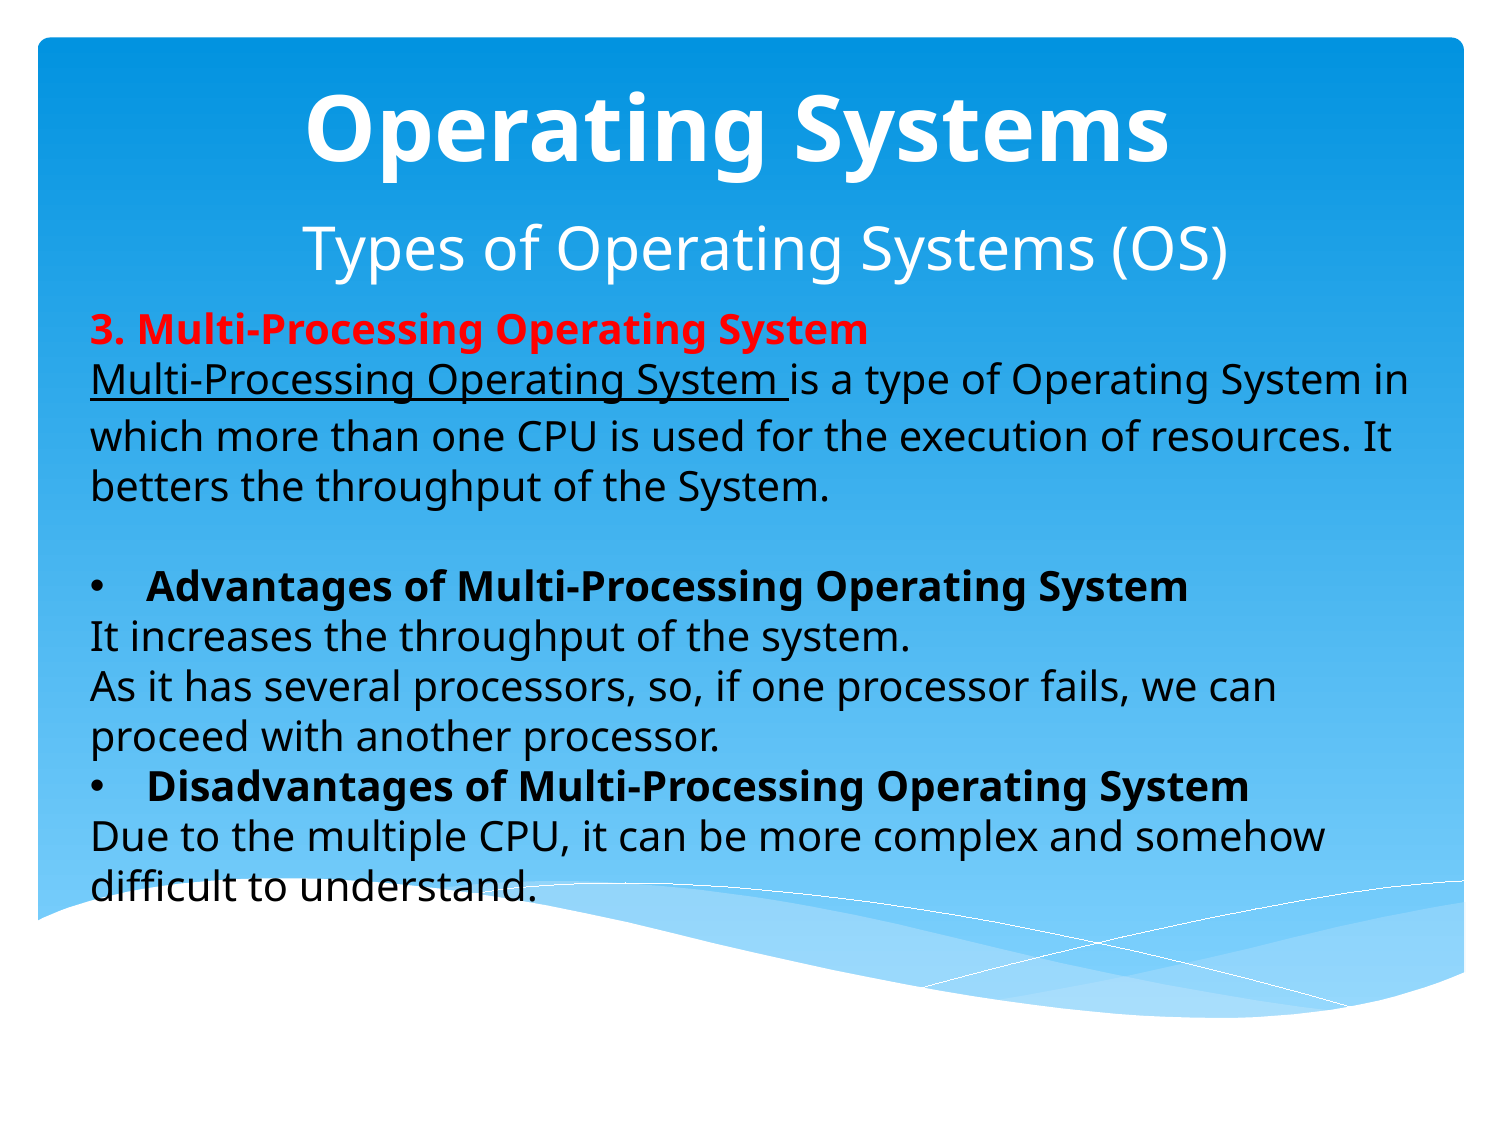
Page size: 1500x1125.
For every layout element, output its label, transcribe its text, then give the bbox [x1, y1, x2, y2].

text_box 3. Multi-Processing Operating System Multi-Processing Operating System is a type of Operating System in which more than one CPU is used for the execution of resources. It betters the throughput of the System. Advantages of Multi-Processing Operating System It increases the throughput of the system. As it has several processors, so, if one processor fails, we can proceed with another processor. Disadvantages of Multi-Processing Operating System Due to the multiple CPU, it can be more complex and somehow difficult to understand. [75, 295, 1450, 1018]
subtitle Types of Operating Systems (OS) [225, 200, 1275, 295]
title Operating Systems [99, 50, 1375, 188]
